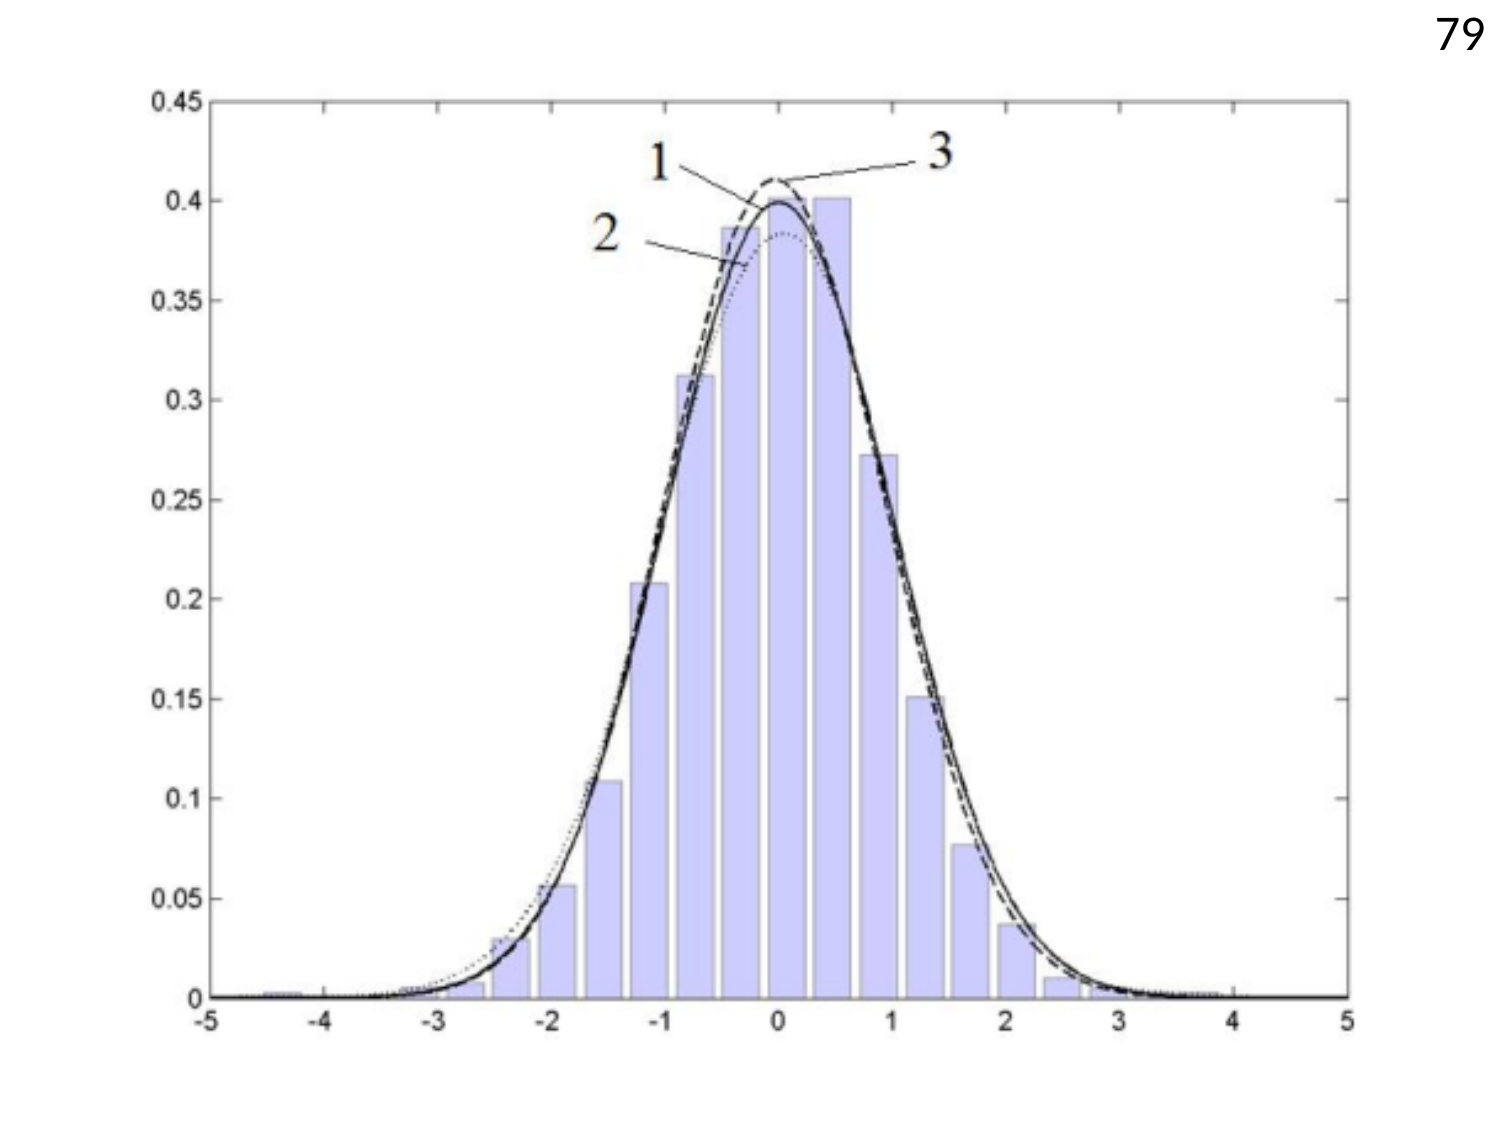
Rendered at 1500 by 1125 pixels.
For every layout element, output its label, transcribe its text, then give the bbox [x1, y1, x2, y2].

picture [105, 26, 1394, 1099]
text_box 79 [1149, 0, 1500, 60]
